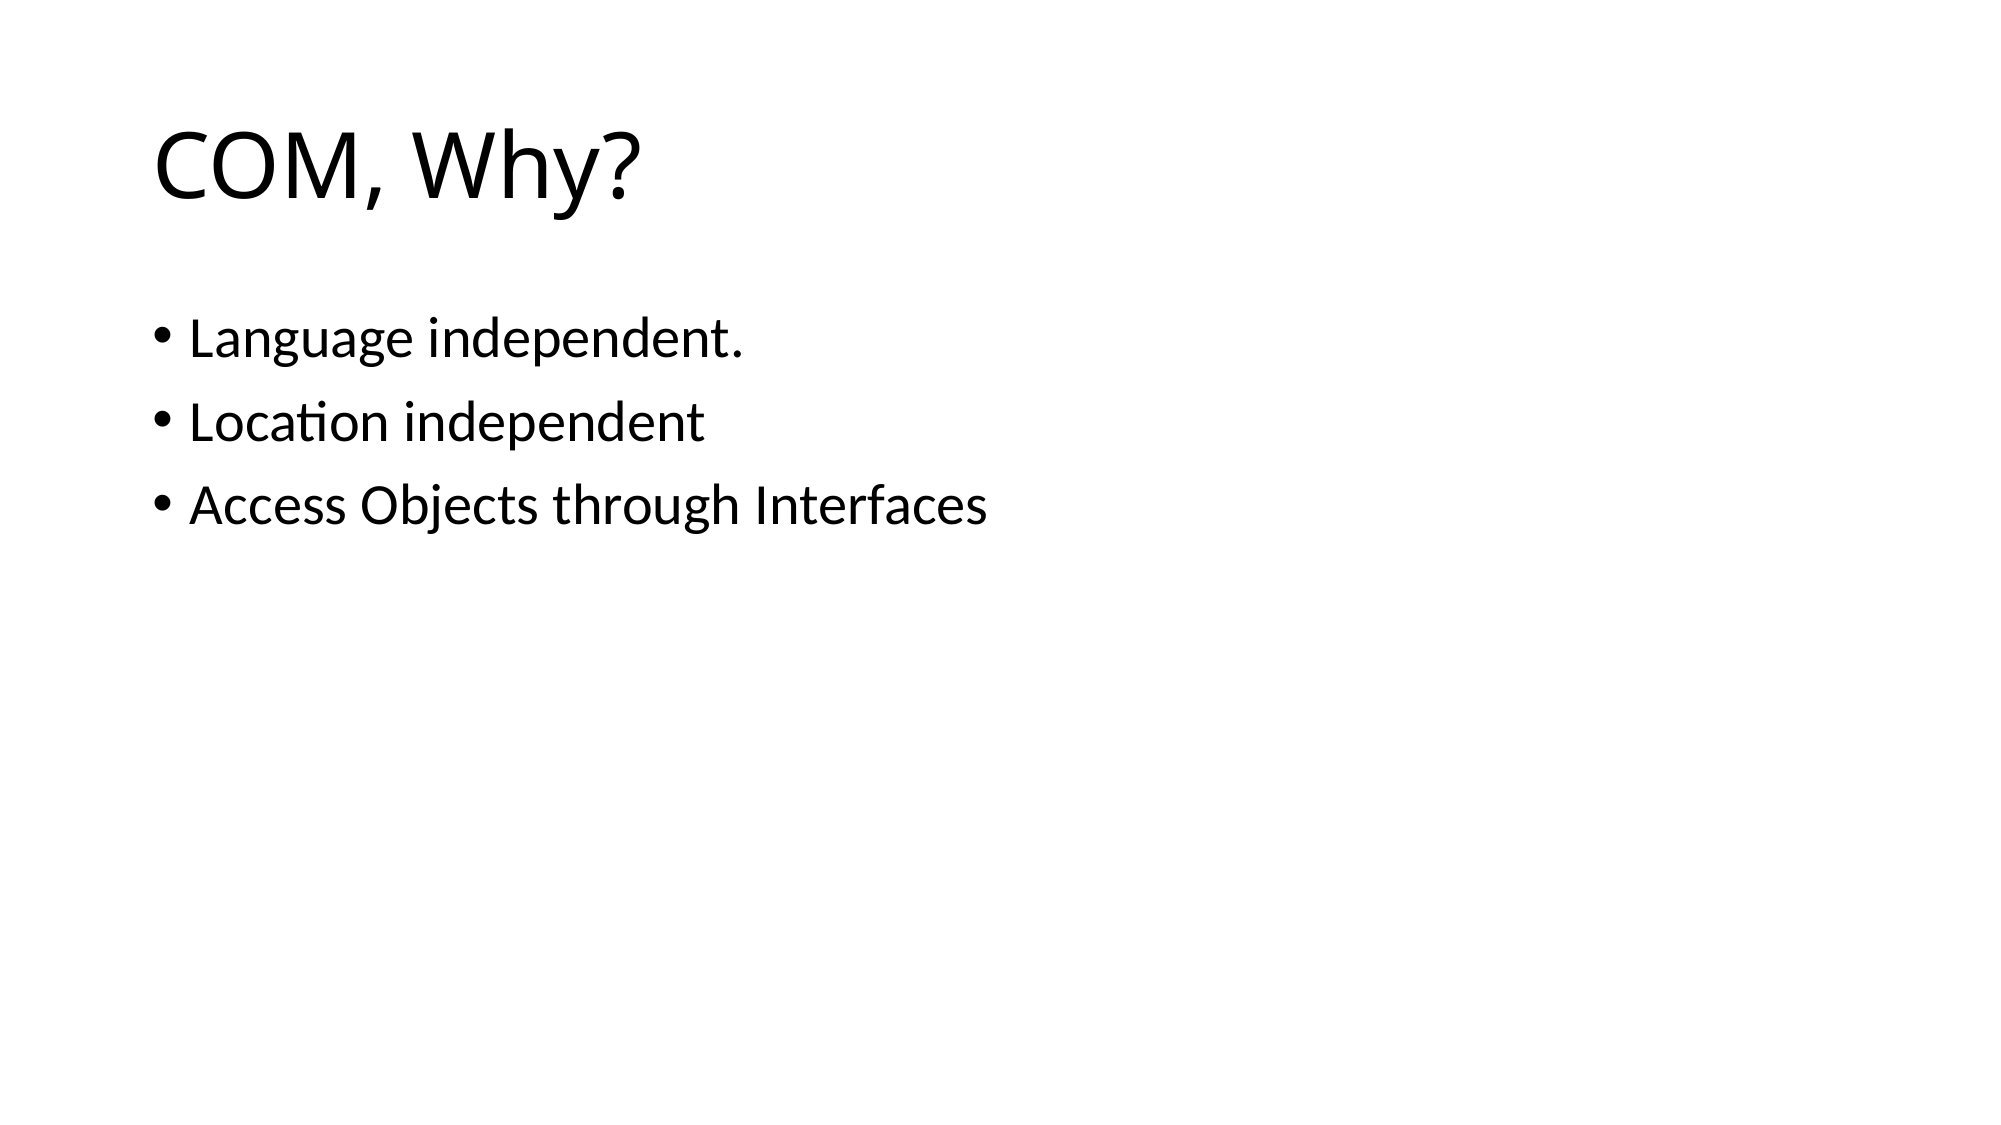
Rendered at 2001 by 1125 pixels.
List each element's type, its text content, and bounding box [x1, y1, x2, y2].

title COM, Why? [137, 59, 1863, 278]
list Language independent. Location independent Access Objects through Interfaces [137, 299, 1863, 1014]
